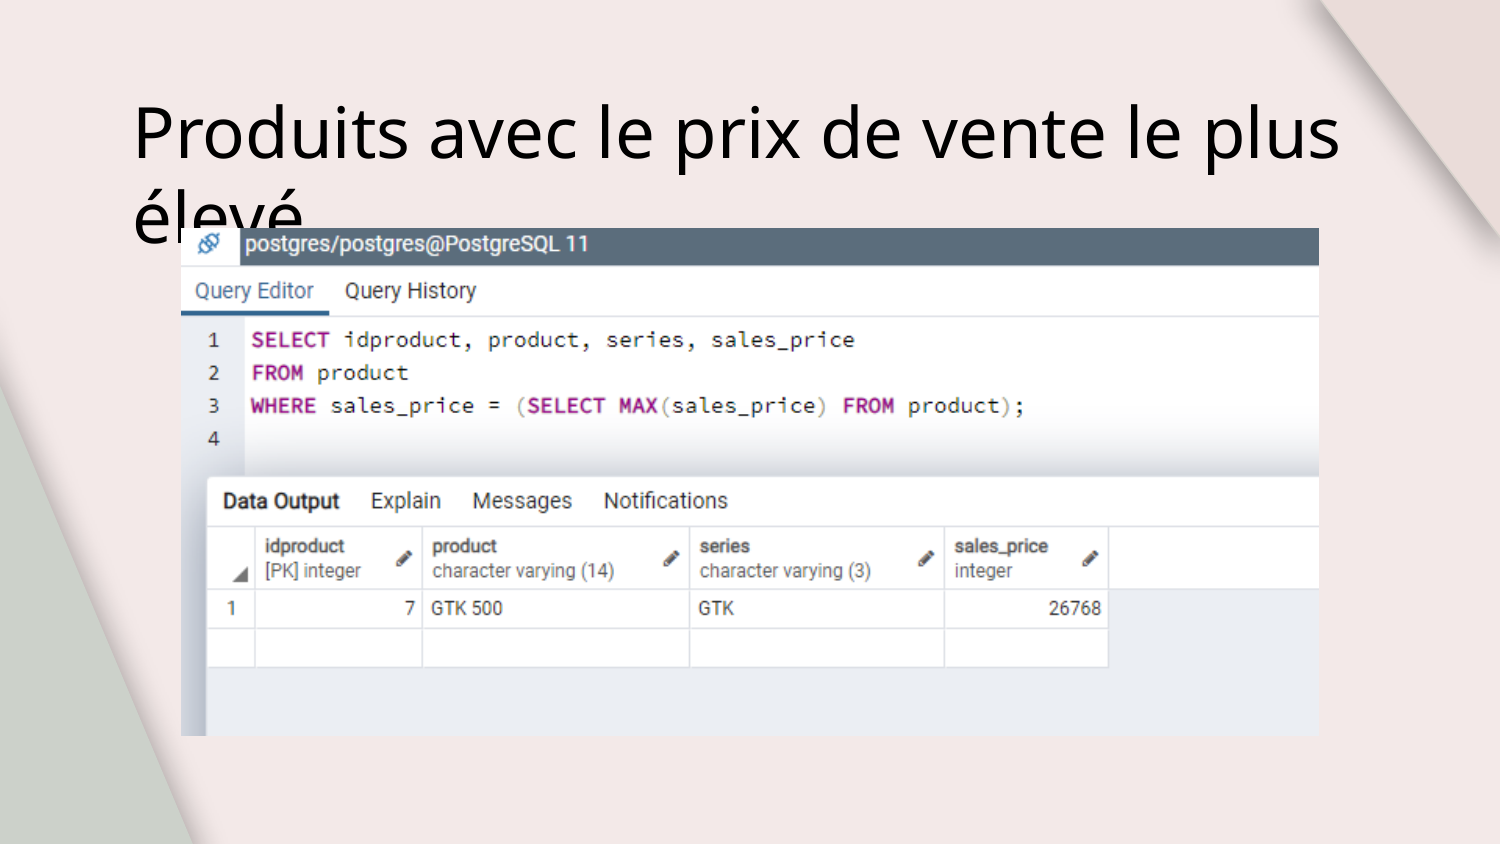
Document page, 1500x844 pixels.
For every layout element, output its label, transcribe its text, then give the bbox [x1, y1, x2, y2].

title Produits avec le prix de vente le plus élevé [117, 72, 1479, 167]
picture [180, 228, 1319, 736]
